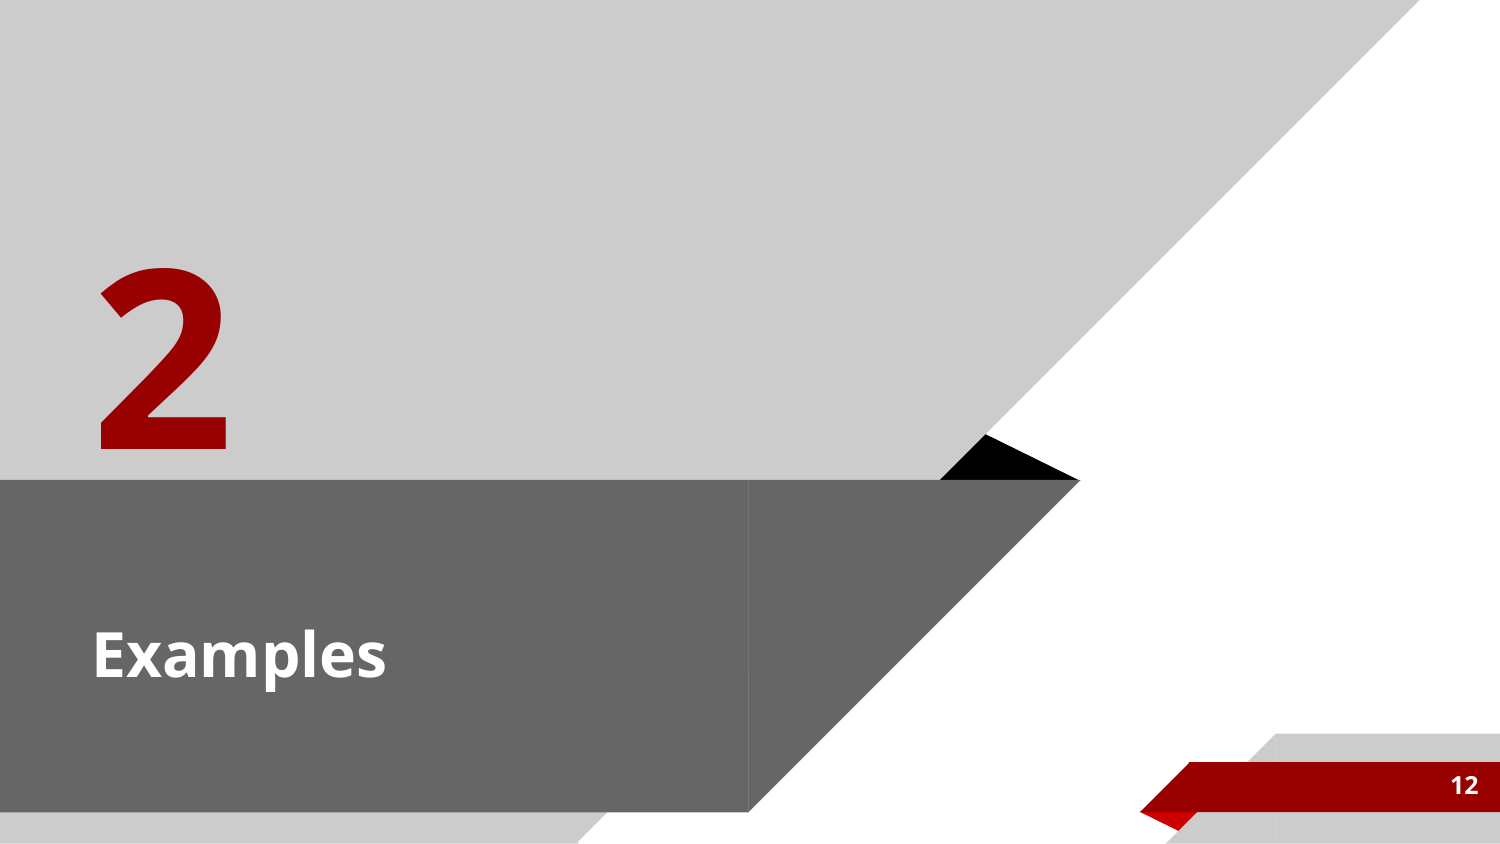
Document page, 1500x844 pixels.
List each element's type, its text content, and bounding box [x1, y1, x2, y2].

title Examples [76, 514, 748, 705]
slide_number 12 [1249, 760, 1494, 813]
text_box 2 [76, 0, 434, 515]
